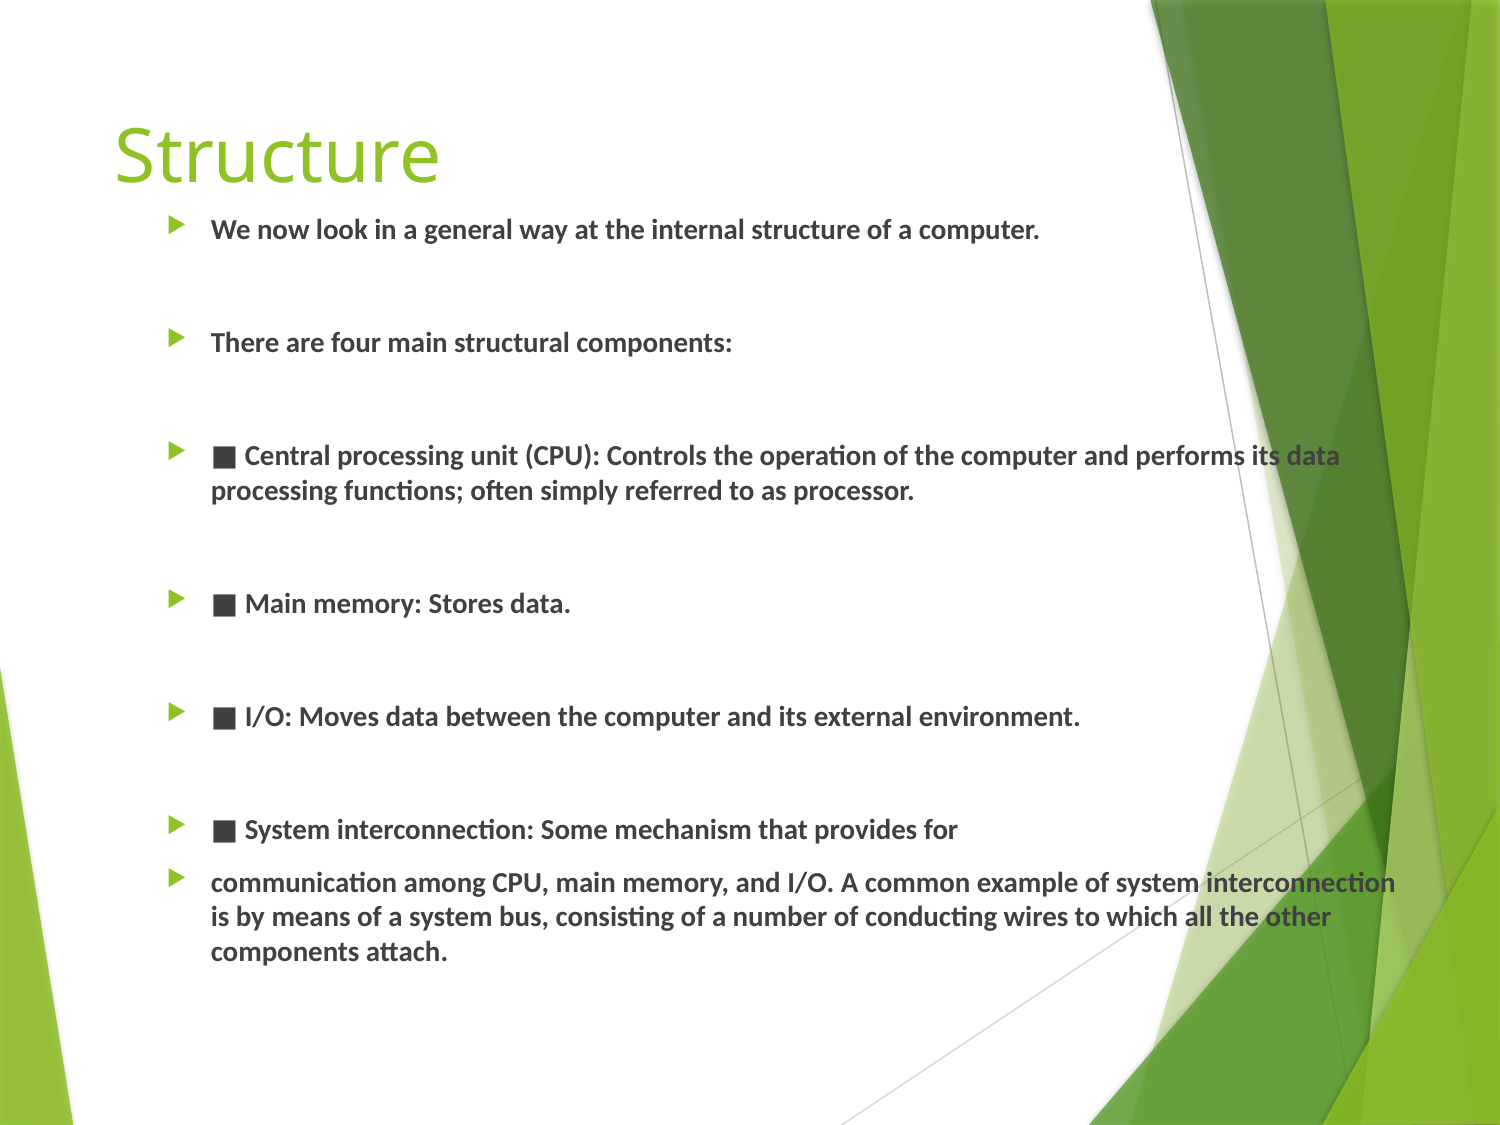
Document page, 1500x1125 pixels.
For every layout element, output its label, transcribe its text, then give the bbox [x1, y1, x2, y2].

title Structure [99, 99, 1142, 203]
list We now look in a general way at the internal structure of a computer. There are four main structural components: ■ Central processing unit (CPU): Controls the operation of the computer and performs its data processing functions; often simply referred to as processor. ■ Main memory: Stores data. ■ I/O: Moves data between the computer and its external environment. ■ System interconnection: Some mechanism that provides for communication among CPU, main memory, and I/O. A common example of system interconnection is by means of a system bus, consisting of a number of conducting wires to which all the other components attach. [81, 203, 1419, 976]
